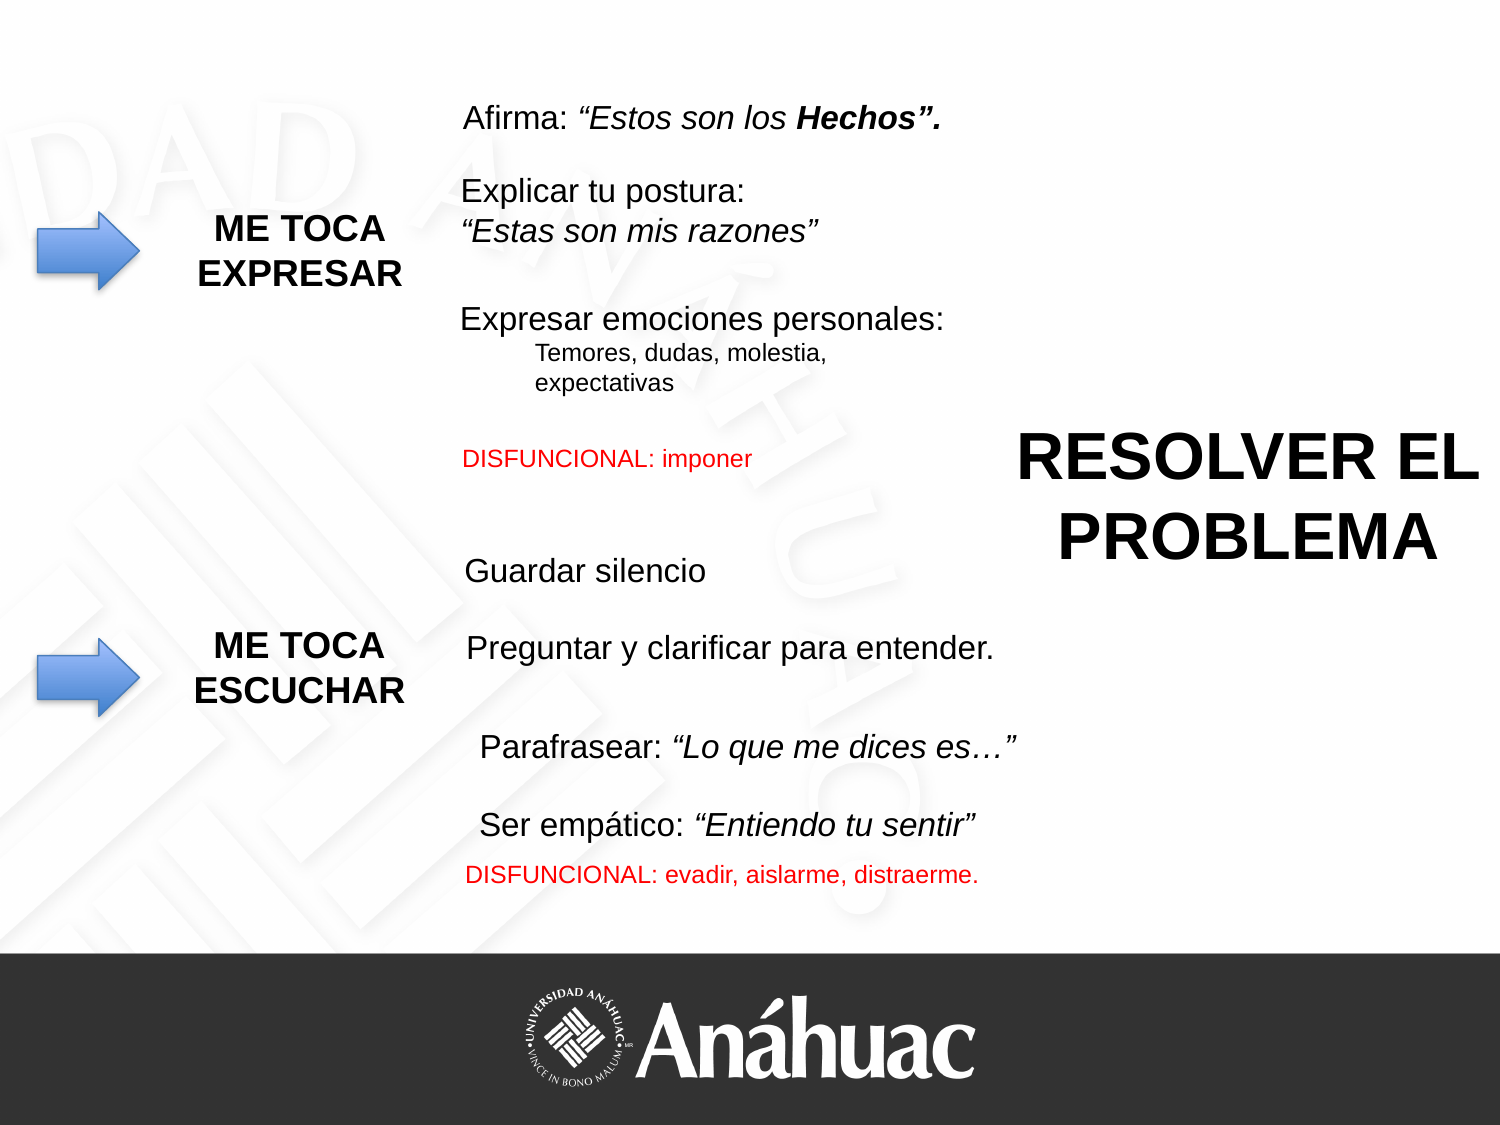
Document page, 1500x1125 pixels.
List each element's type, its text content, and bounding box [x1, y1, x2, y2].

text_box RESOLVER EL PROBLEMA [996, 405, 1500, 581]
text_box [37, 88, 964, 481]
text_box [37, 541, 1048, 897]
picture [0, 0, 1500, 1125]
